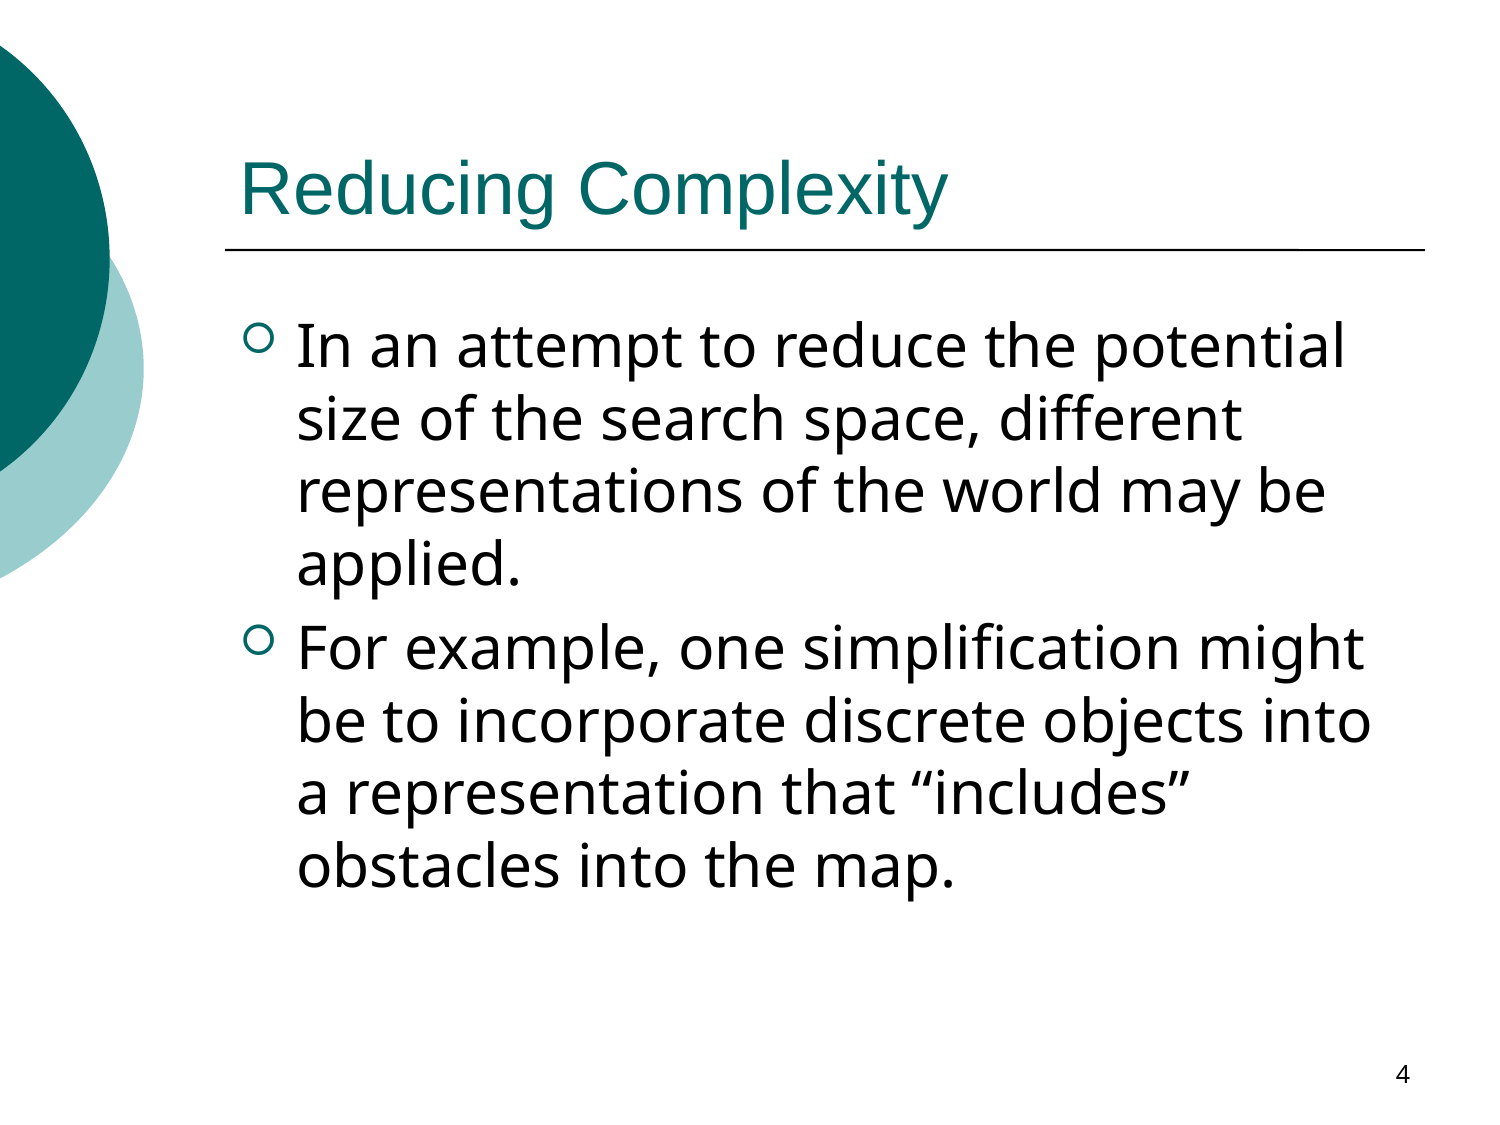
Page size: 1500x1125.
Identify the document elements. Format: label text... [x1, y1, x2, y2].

list In an attempt to reduce the potential size of the search space, different representations of the world may be applied. For example, one simplification might be to incorporate discrete objects into a representation that “includes” obstacles into the map. [224, 299, 1425, 975]
title Reducing Complexity [224, 49, 1425, 238]
slide_number 4 [1074, 1024, 1426, 1101]
